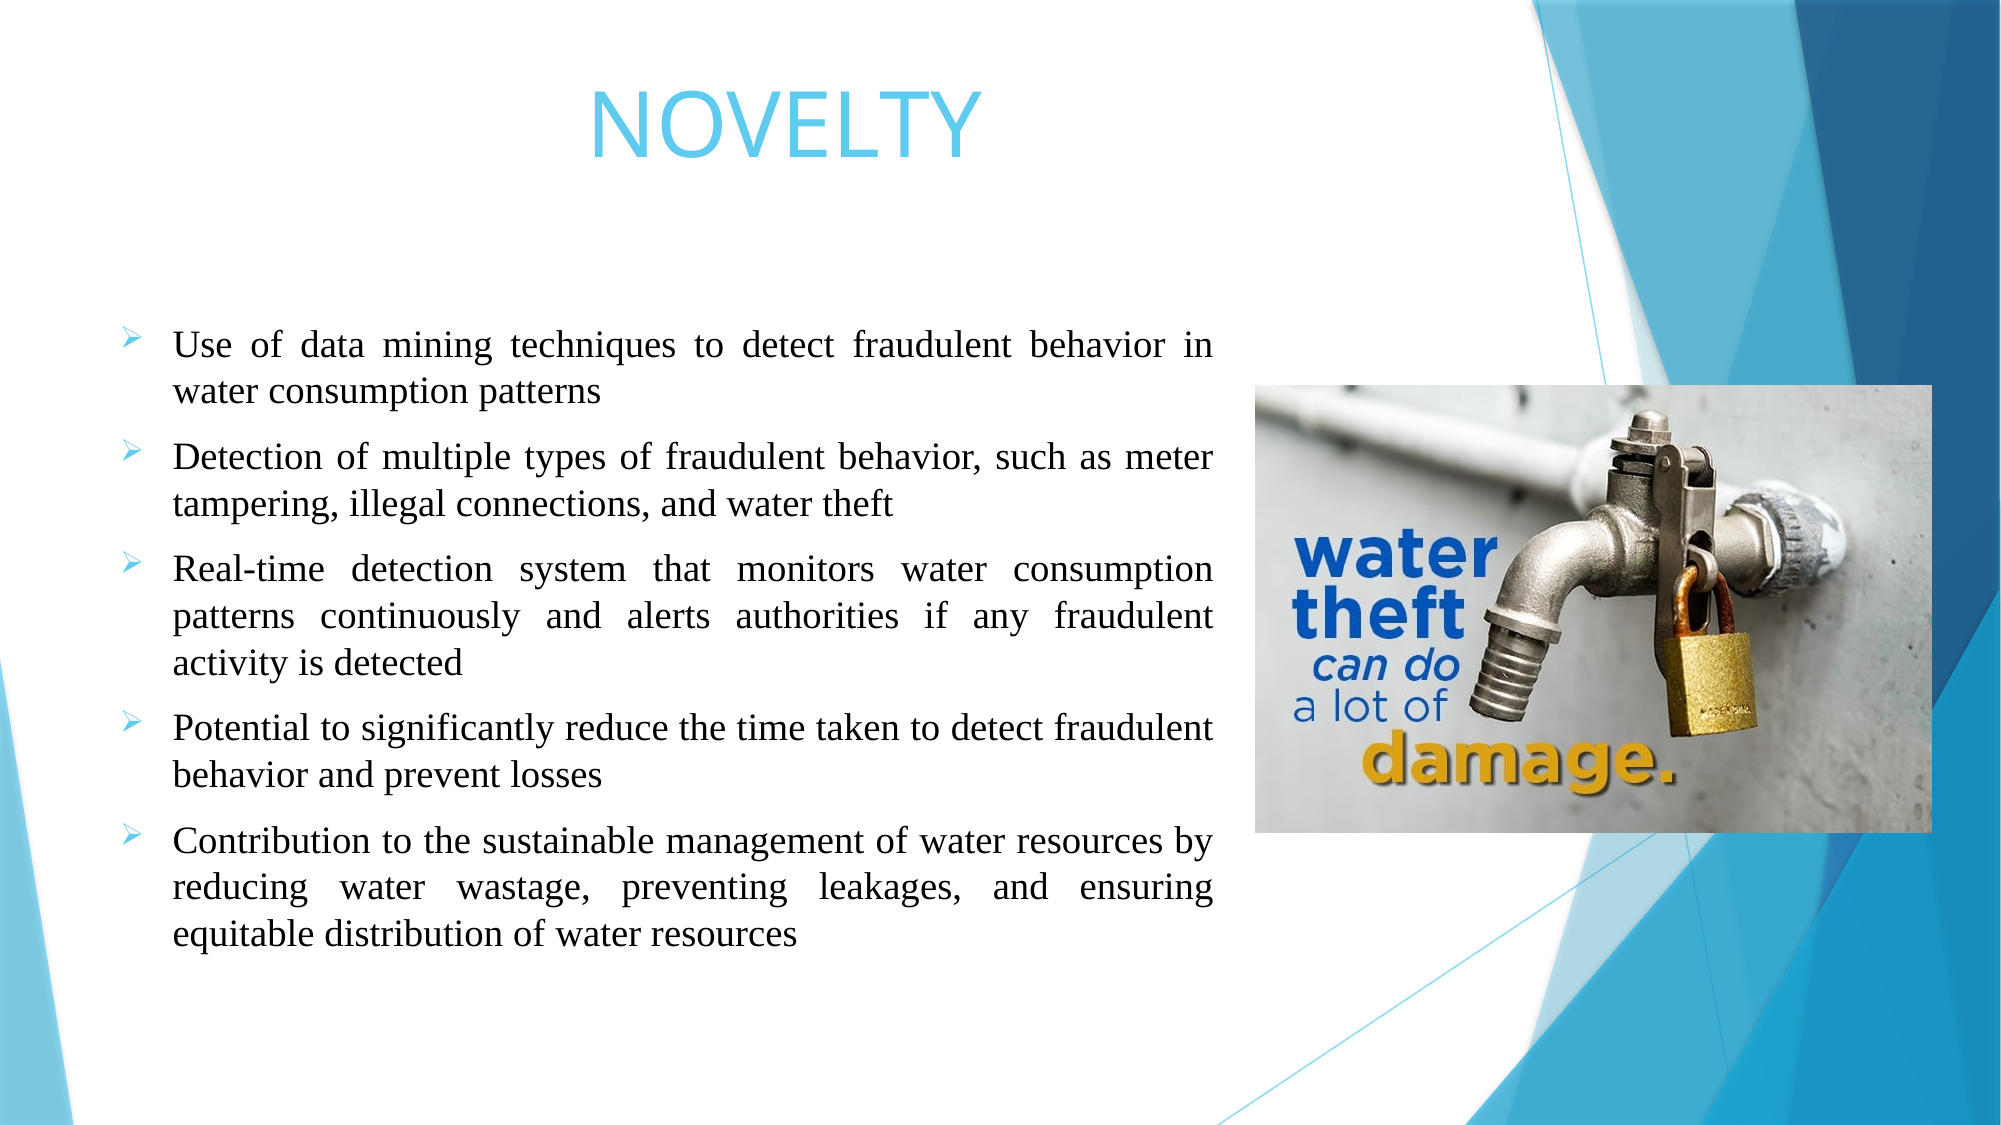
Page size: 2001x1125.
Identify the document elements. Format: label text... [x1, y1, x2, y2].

picture [1254, 385, 1933, 834]
title NOVELTY [53, 58, 1516, 269]
list Use of data mining techniques to detect fraudulent behavior in water consumption patterns Detection of multiple types of fraudulent behavior, such as meter tampering, illegal connections, and water theft Real-time detection system that monitors water consumption patterns continuously and alerts authorities if any fraudulent activity is detected Potential to significantly reduce the time taken to detect fraudulent behavior and prevent losses Contribution to the sustainable management of water resources by reducing water wastage, preventing leakages, and ensuring equitable distribution of water resources [105, 310, 1231, 966]
